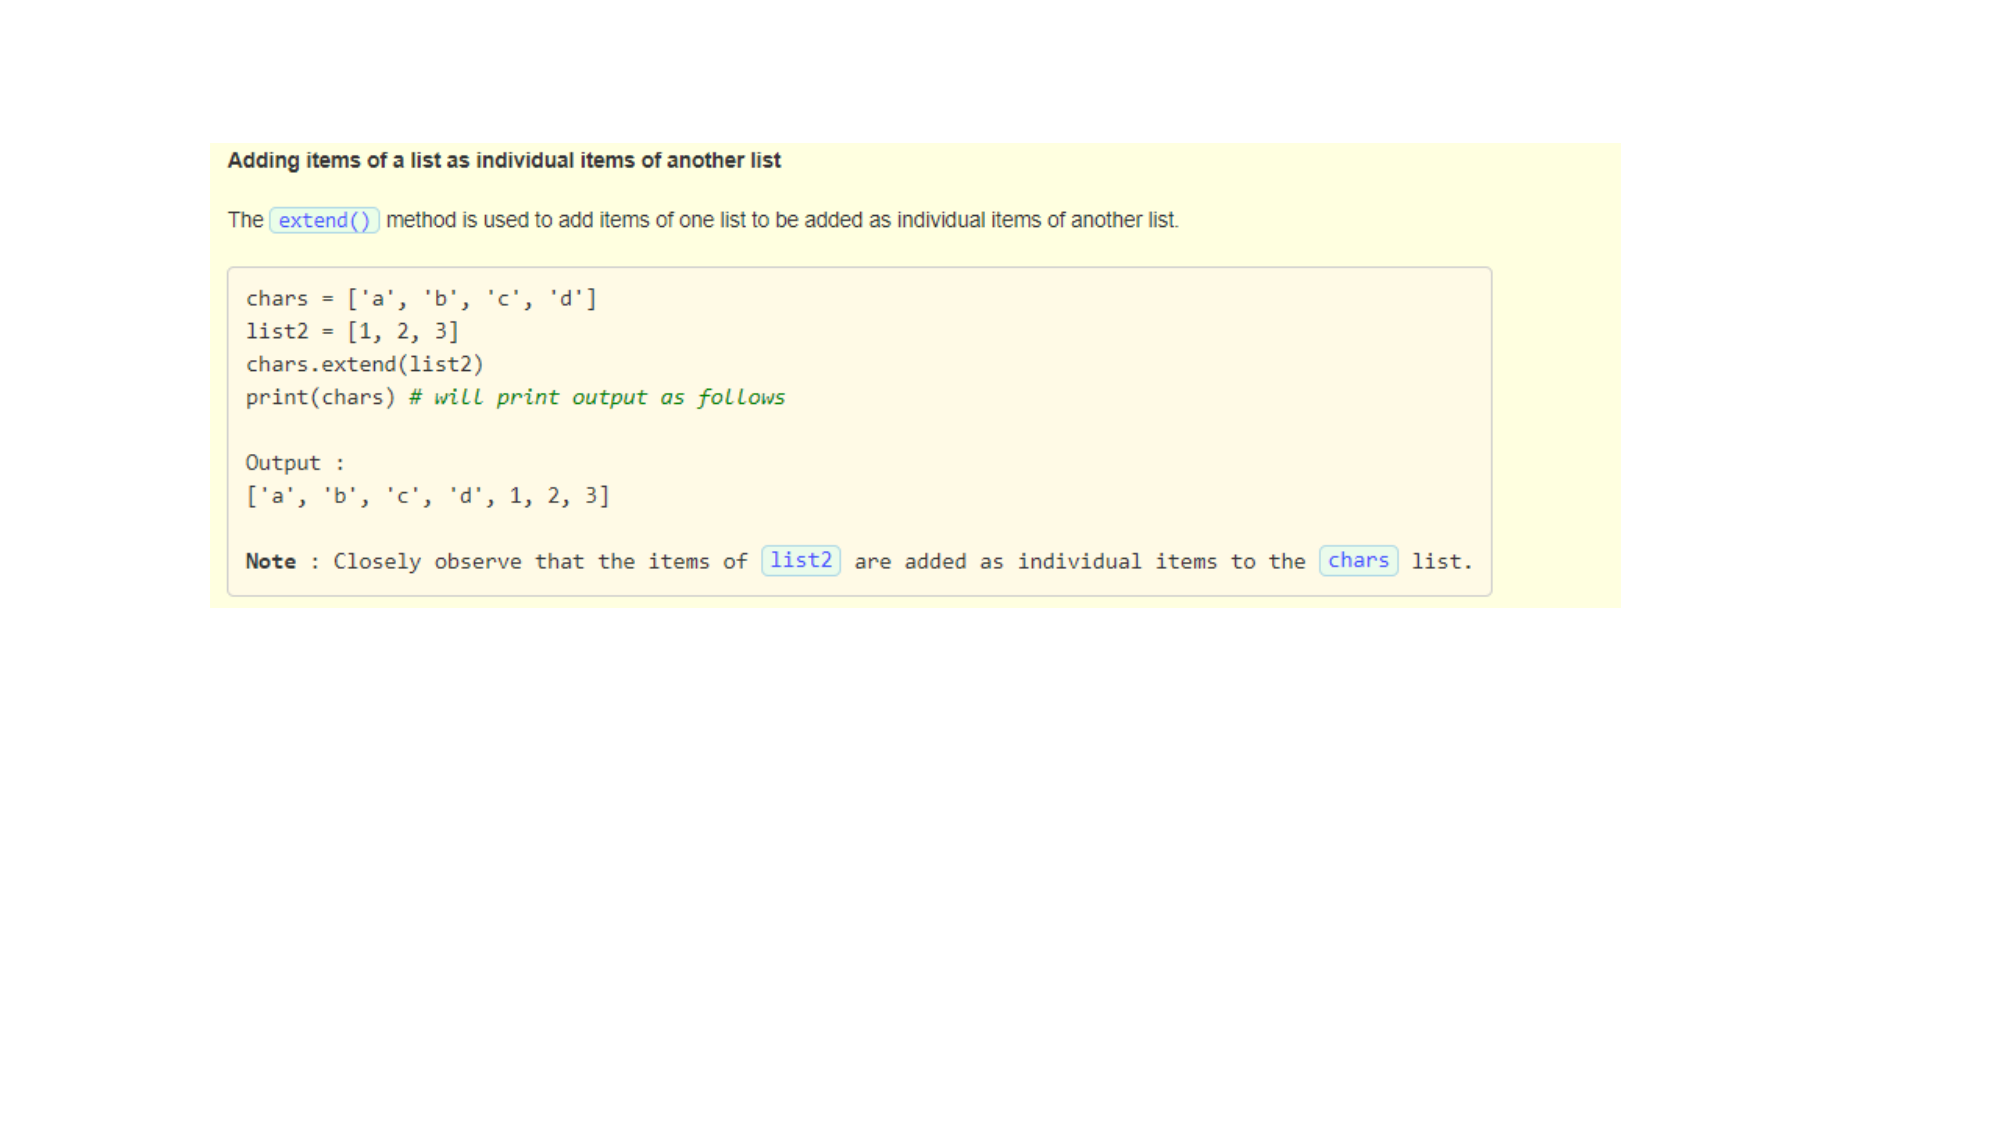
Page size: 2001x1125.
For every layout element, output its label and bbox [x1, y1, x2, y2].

list [209, 143, 1621, 608]
